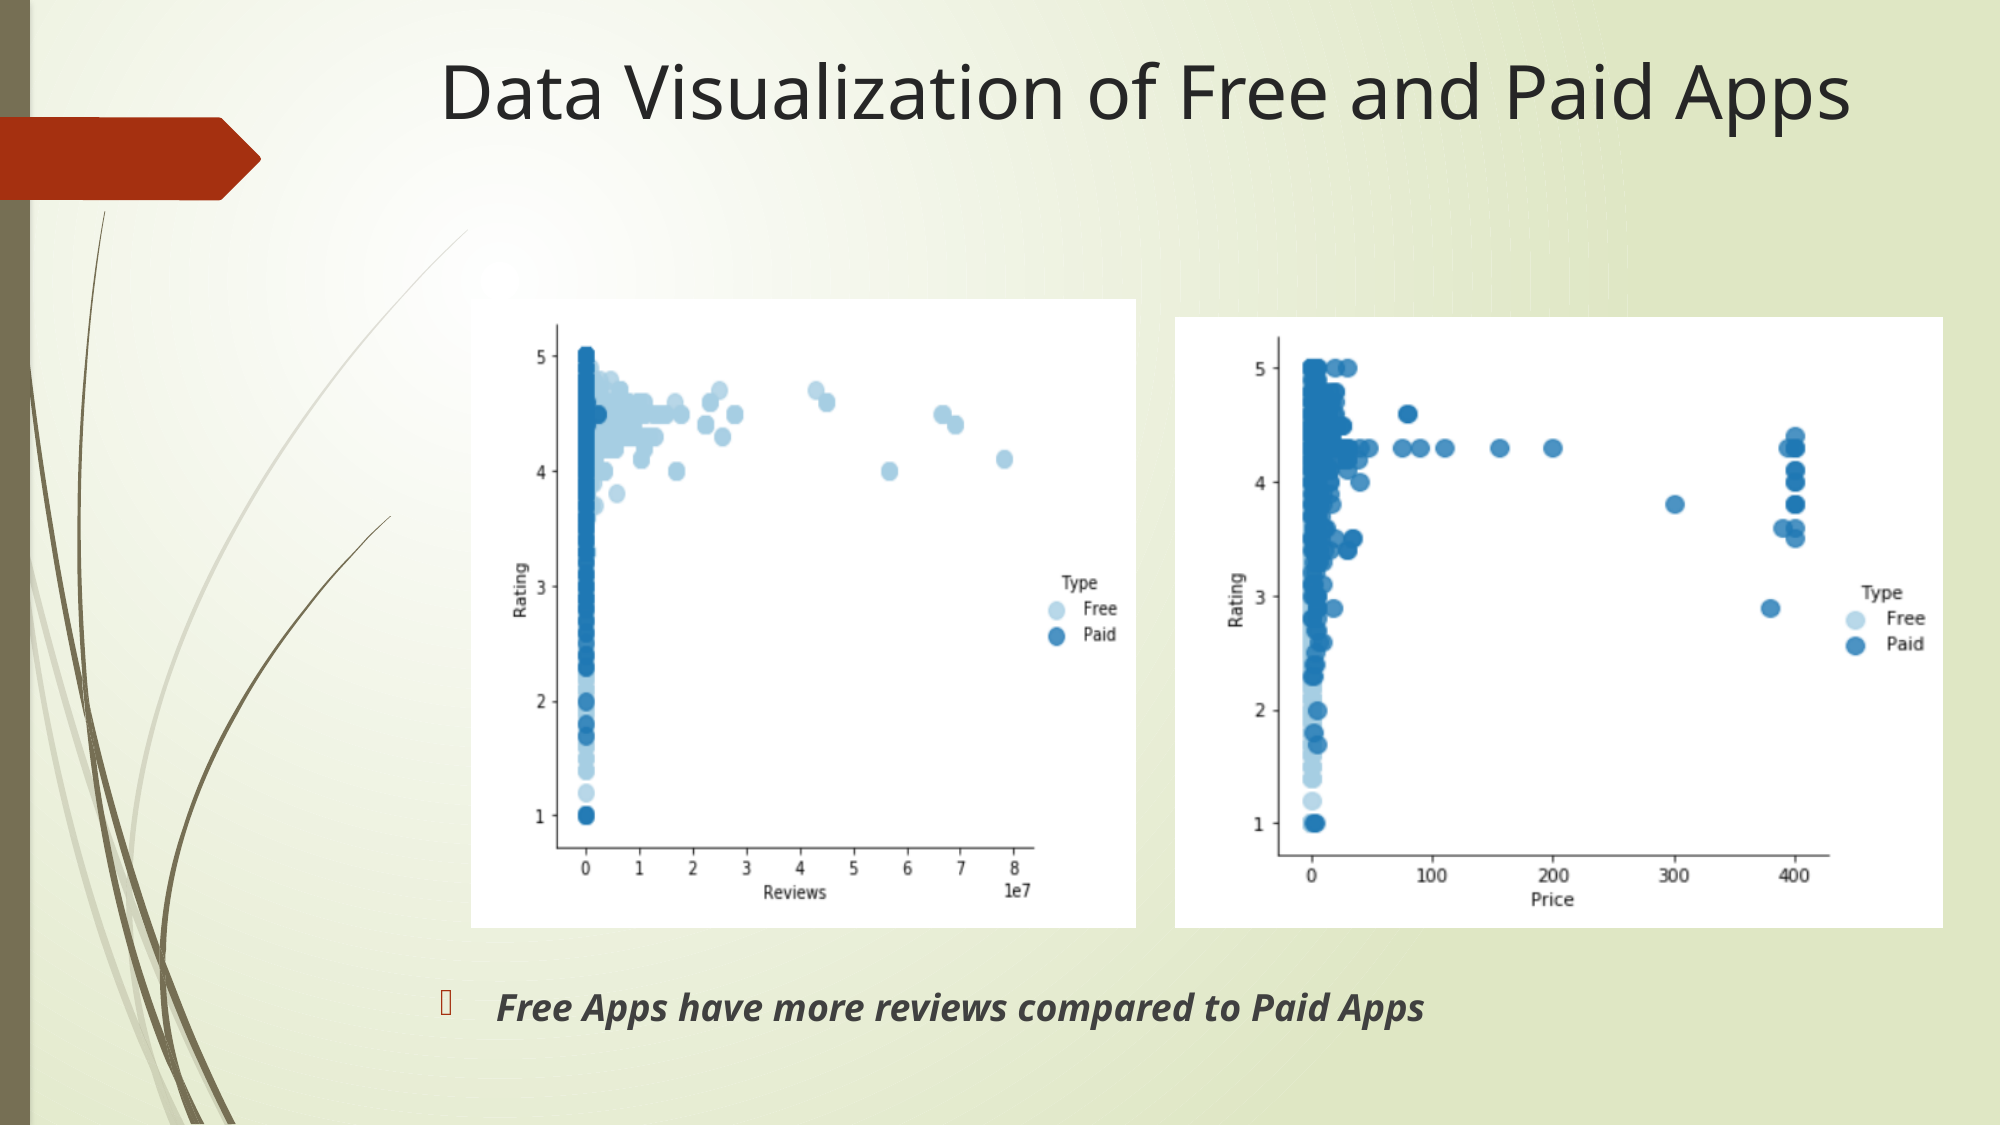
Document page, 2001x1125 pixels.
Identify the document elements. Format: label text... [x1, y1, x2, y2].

list Free Apps have more reviews compared to Paid Apps [424, 976, 1888, 1084]
picture [471, 299, 1137, 928]
picture [1174, 316, 1943, 928]
title Data Visualization of Free and Paid Apps [424, 36, 1887, 235]
